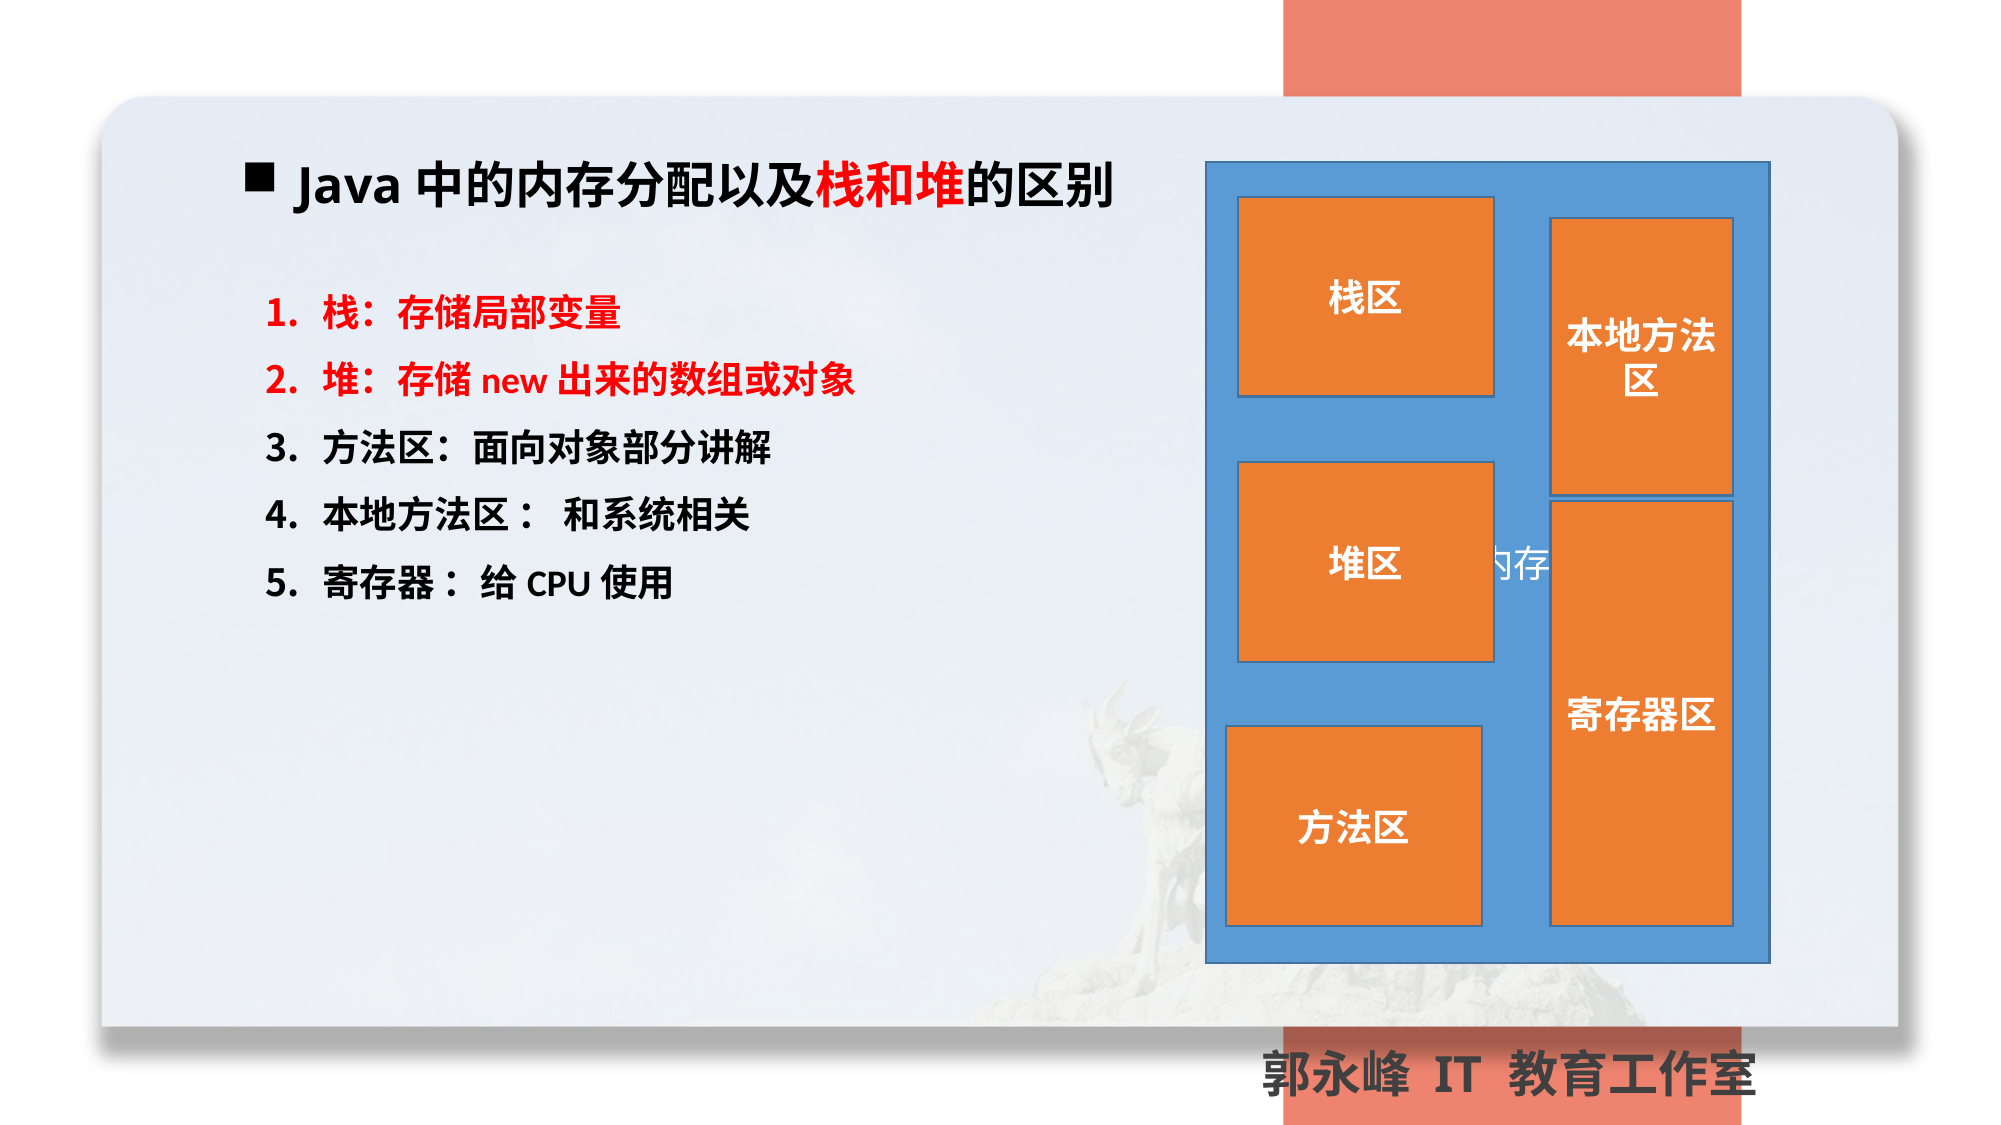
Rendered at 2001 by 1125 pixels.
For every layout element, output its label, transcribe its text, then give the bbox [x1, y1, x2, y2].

text_box Java中的内存分配以及栈和堆的区别 [226, 146, 1130, 222]
text_box 寄存器区 [1549, 500, 1734, 927]
text_box 本地方法区 [1549, 217, 1734, 497]
text_box 栈区 [1237, 196, 1495, 398]
text_box 8G内存 [1205, 161, 1771, 964]
picture [0, 0, 1998, 1125]
text_box 栈：存储局部变量 堆：存储new出来的数组或对象 方法区：面向对象部分讲解 本地方法区 ： 和系统相关 寄存器 ：给CPU使用 [251, 258, 1002, 611]
text_box 堆区 [1237, 461, 1495, 663]
text_box 方法区 [1225, 725, 1483, 927]
